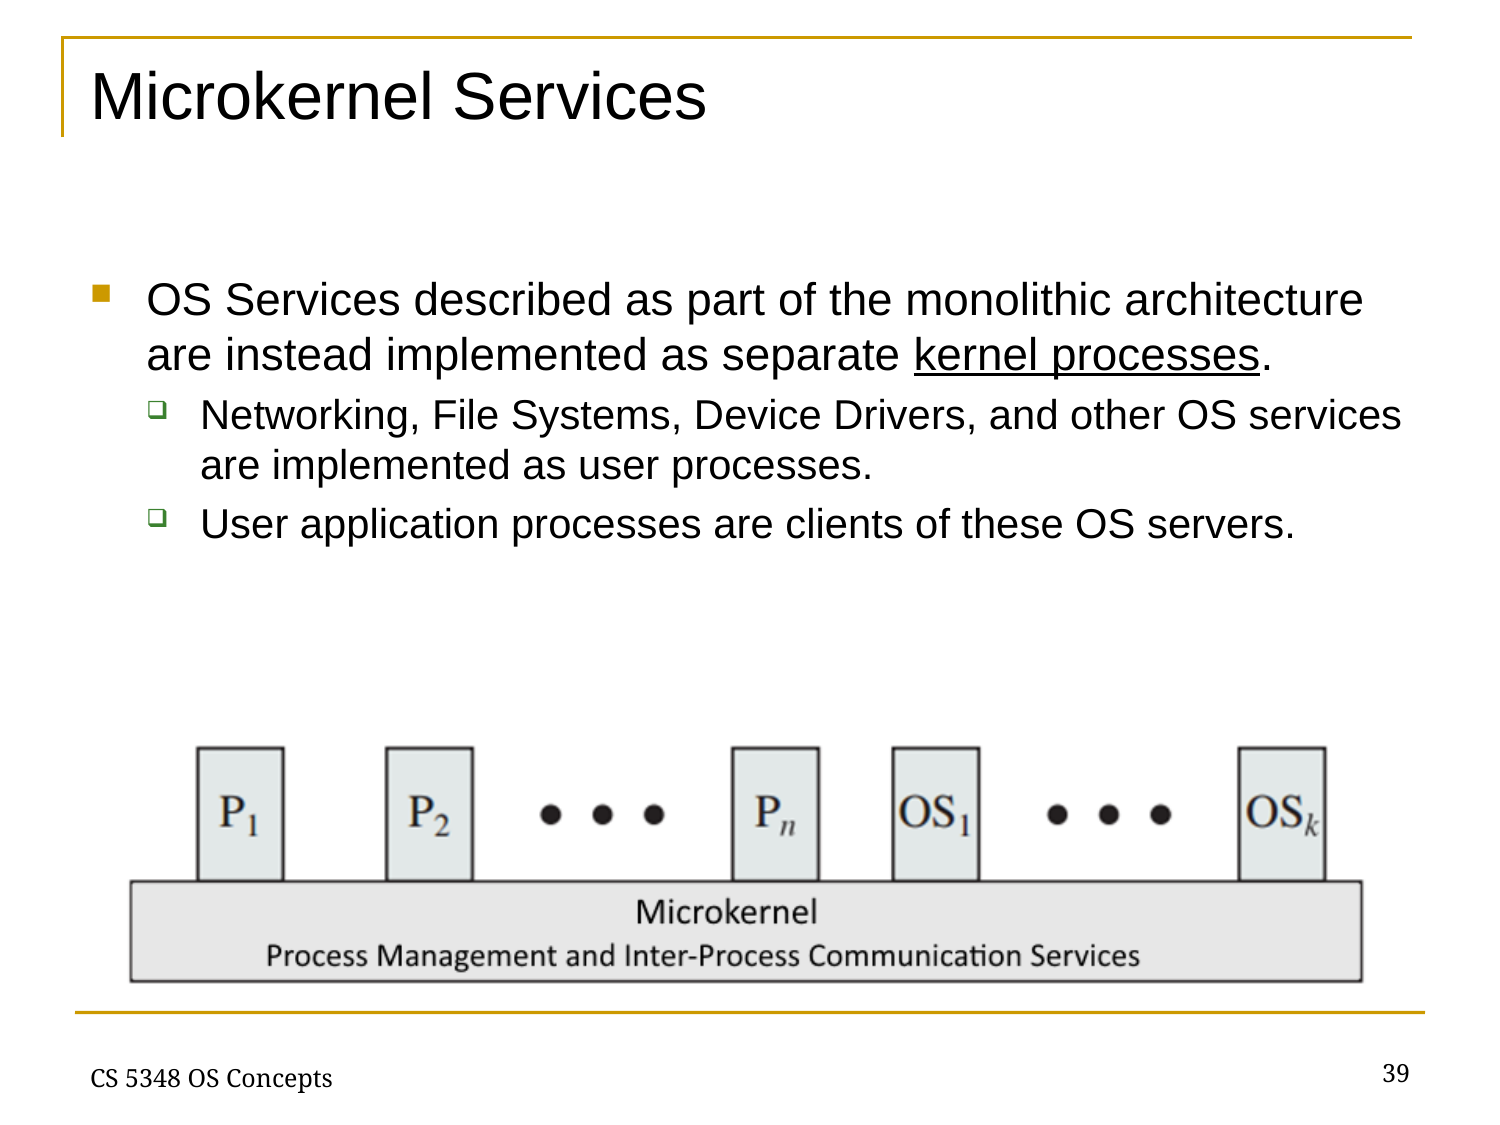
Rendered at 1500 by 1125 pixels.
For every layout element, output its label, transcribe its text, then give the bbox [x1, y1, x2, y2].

slide_number 39 [1074, 1024, 1425, 1100]
slide_number CS 5348 OS Concepts [75, 1025, 475, 1100]
picture [111, 724, 1389, 1004]
list OS Services described as part of the monolithic architecture are instead implemented as separate kernel processes. Networking, File Systems, Device Drivers, and other OS services are implemented as user processes. User application processes are clients of these OS servers. [75, 262, 1425, 1006]
title Microkernel Services [75, 45, 1425, 233]
